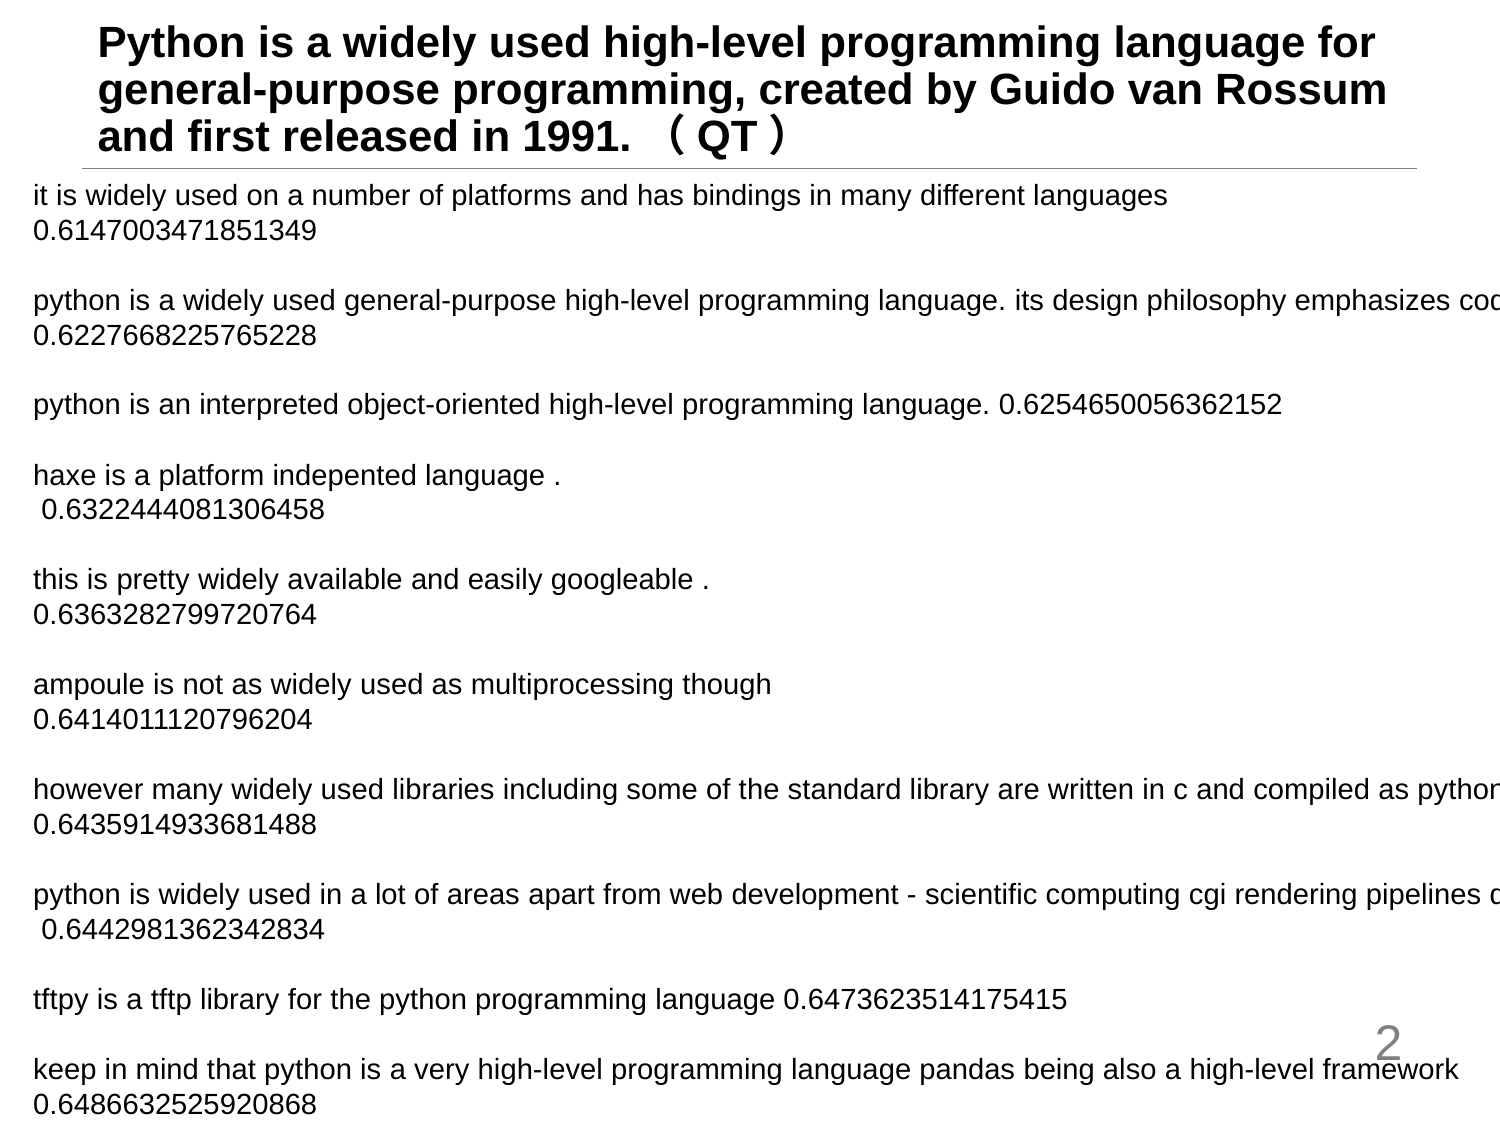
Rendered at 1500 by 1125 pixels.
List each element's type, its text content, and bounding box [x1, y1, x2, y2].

text_box it is widely used on a number of platforms and has bindings in many different languages 0.6147003471851349 python is a widely used general-purpose high-level programming language. its design philosophy emphasizes code 0.6227668225765228 python is an interpreted object-oriented high-level programming language. 0.6254650056362152 haxe is a platform indepented language . 0.6322444081306458 this is pretty widely available and easily googleable . 0.6363282799720764 ampoule is not as widely used as multiprocessing though 0.6414011120796204 however many widely used libraries including some of the standard library are written in c and compiled as python extensions 0.6435914933681488 python is widely used in a lot of areas apart from web development - scientific computing cgi rendering pipelines distributed computing linux gui tools etc 0.6442981362342834 tftpy is a tftp library for the python programming language 0.6473623514175415 keep in mind that python is a very high-level programming language pandas being also a high-level framework 0.6486632525920868 [18, 168, 1500, 1125]
title Python is a widely used high-level programming language for general-purpose programming, created by Guido van Rossum and first released in 1991.（QT） [82, 0, 1418, 168]
